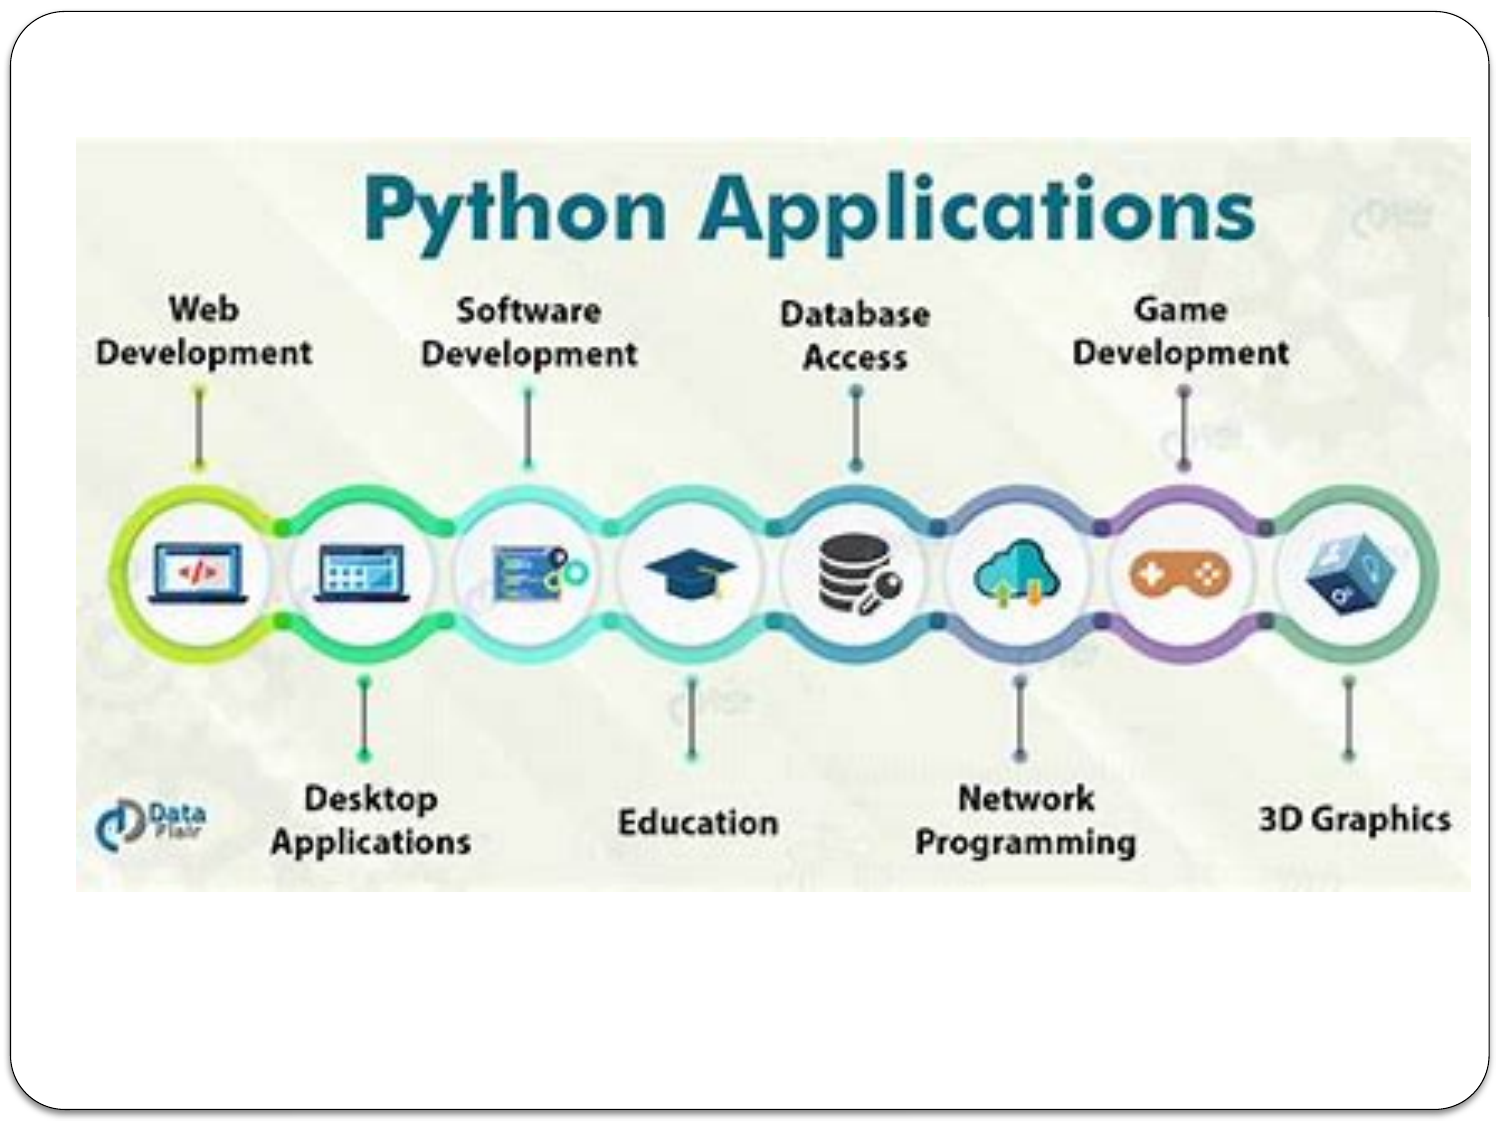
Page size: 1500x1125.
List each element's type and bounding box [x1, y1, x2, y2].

picture [76, 136, 1471, 892]
